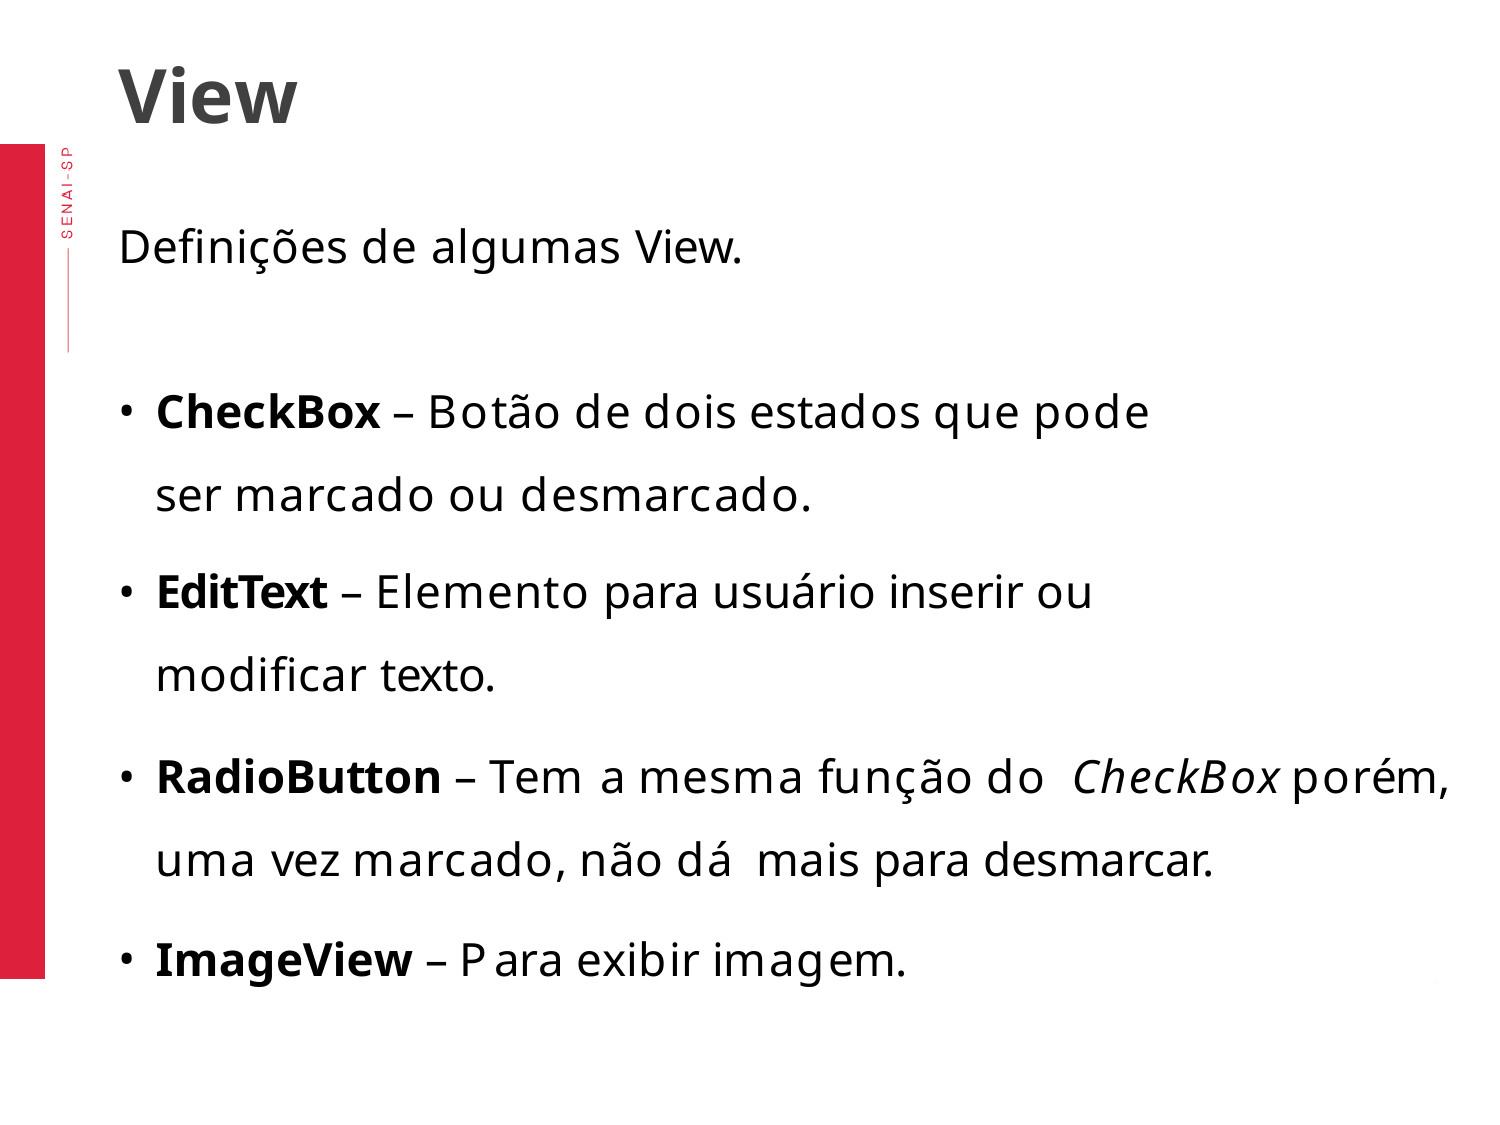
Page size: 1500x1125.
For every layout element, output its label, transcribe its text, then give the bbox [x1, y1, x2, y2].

title View [116, 0, 592, 187]
text_box Definições de algumas View. CheckBox – Botão de dois estados que pode ser marcado ou desmarcado. EditText – Elemento para usuário inserir ou modificar texto. RadioButton – Tem a mesma função do CheckBox porém, uma vez marcado, não dá mais para desmarcar. ImageView – Para exibir imagem. [116, 187, 1486, 986]
picture [0, 0, 1500, 1125]
